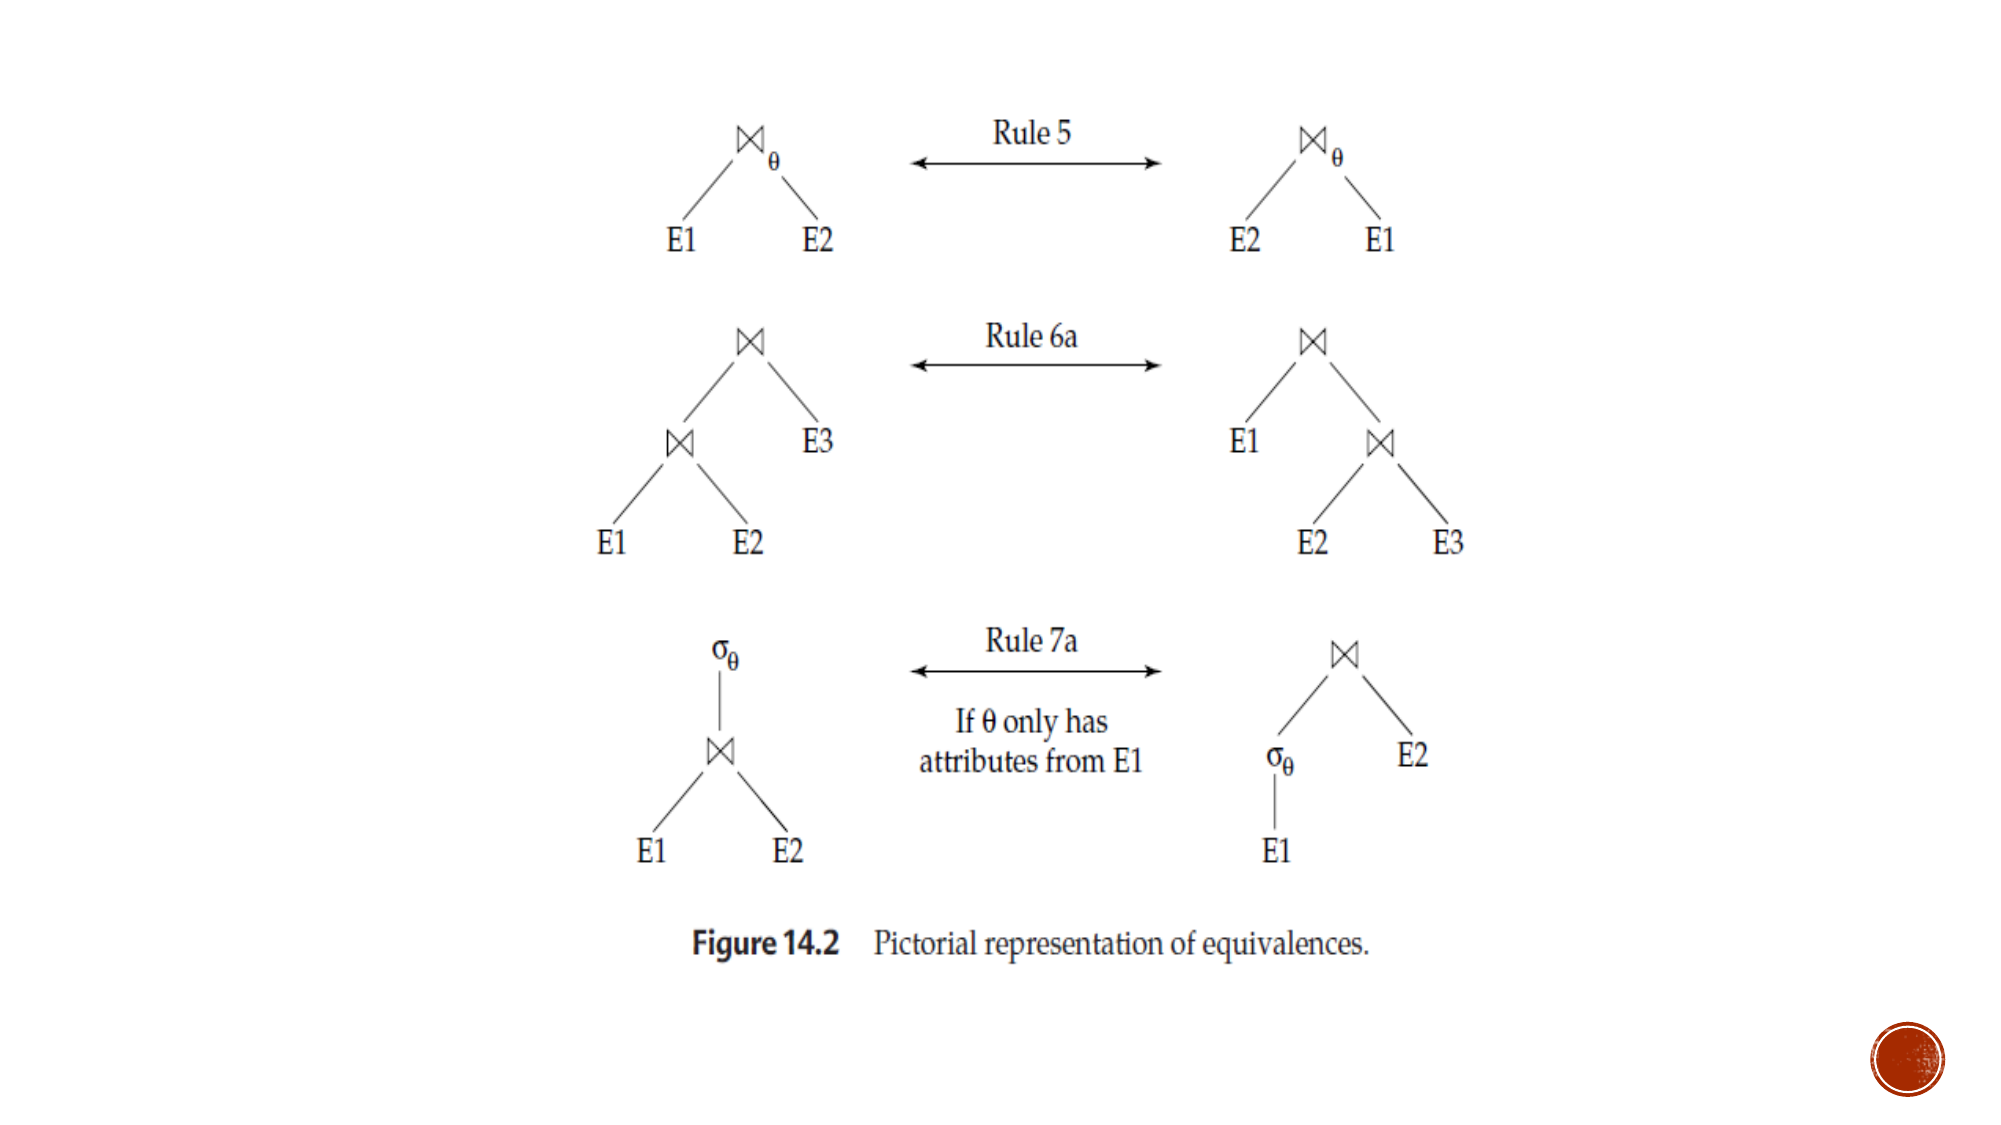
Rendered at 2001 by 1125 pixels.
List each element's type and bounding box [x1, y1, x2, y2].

list [472, 93, 1496, 985]
